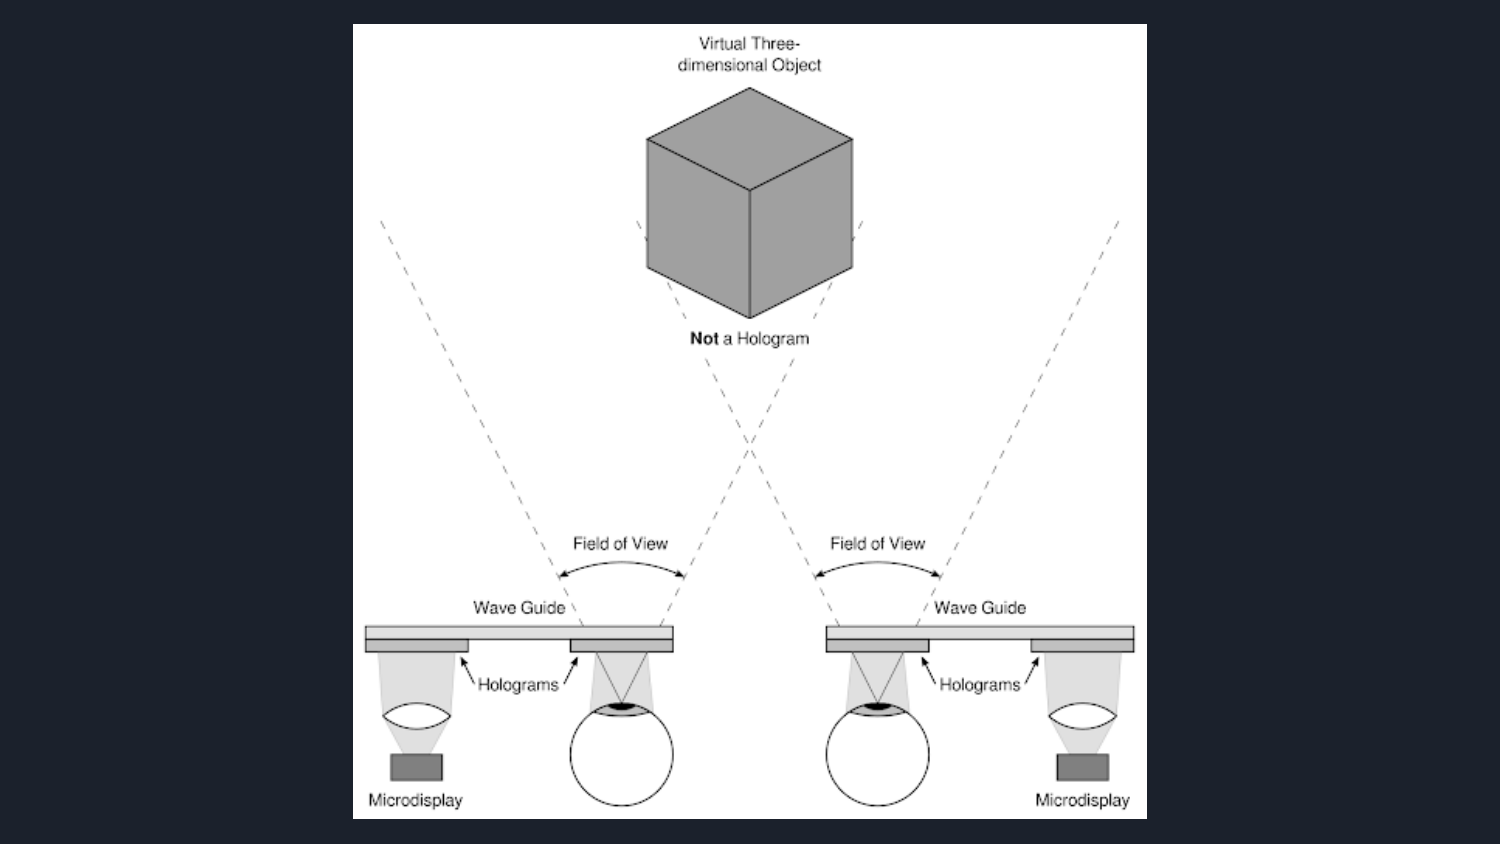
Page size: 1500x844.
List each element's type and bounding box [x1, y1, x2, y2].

picture [352, 24, 1148, 819]
